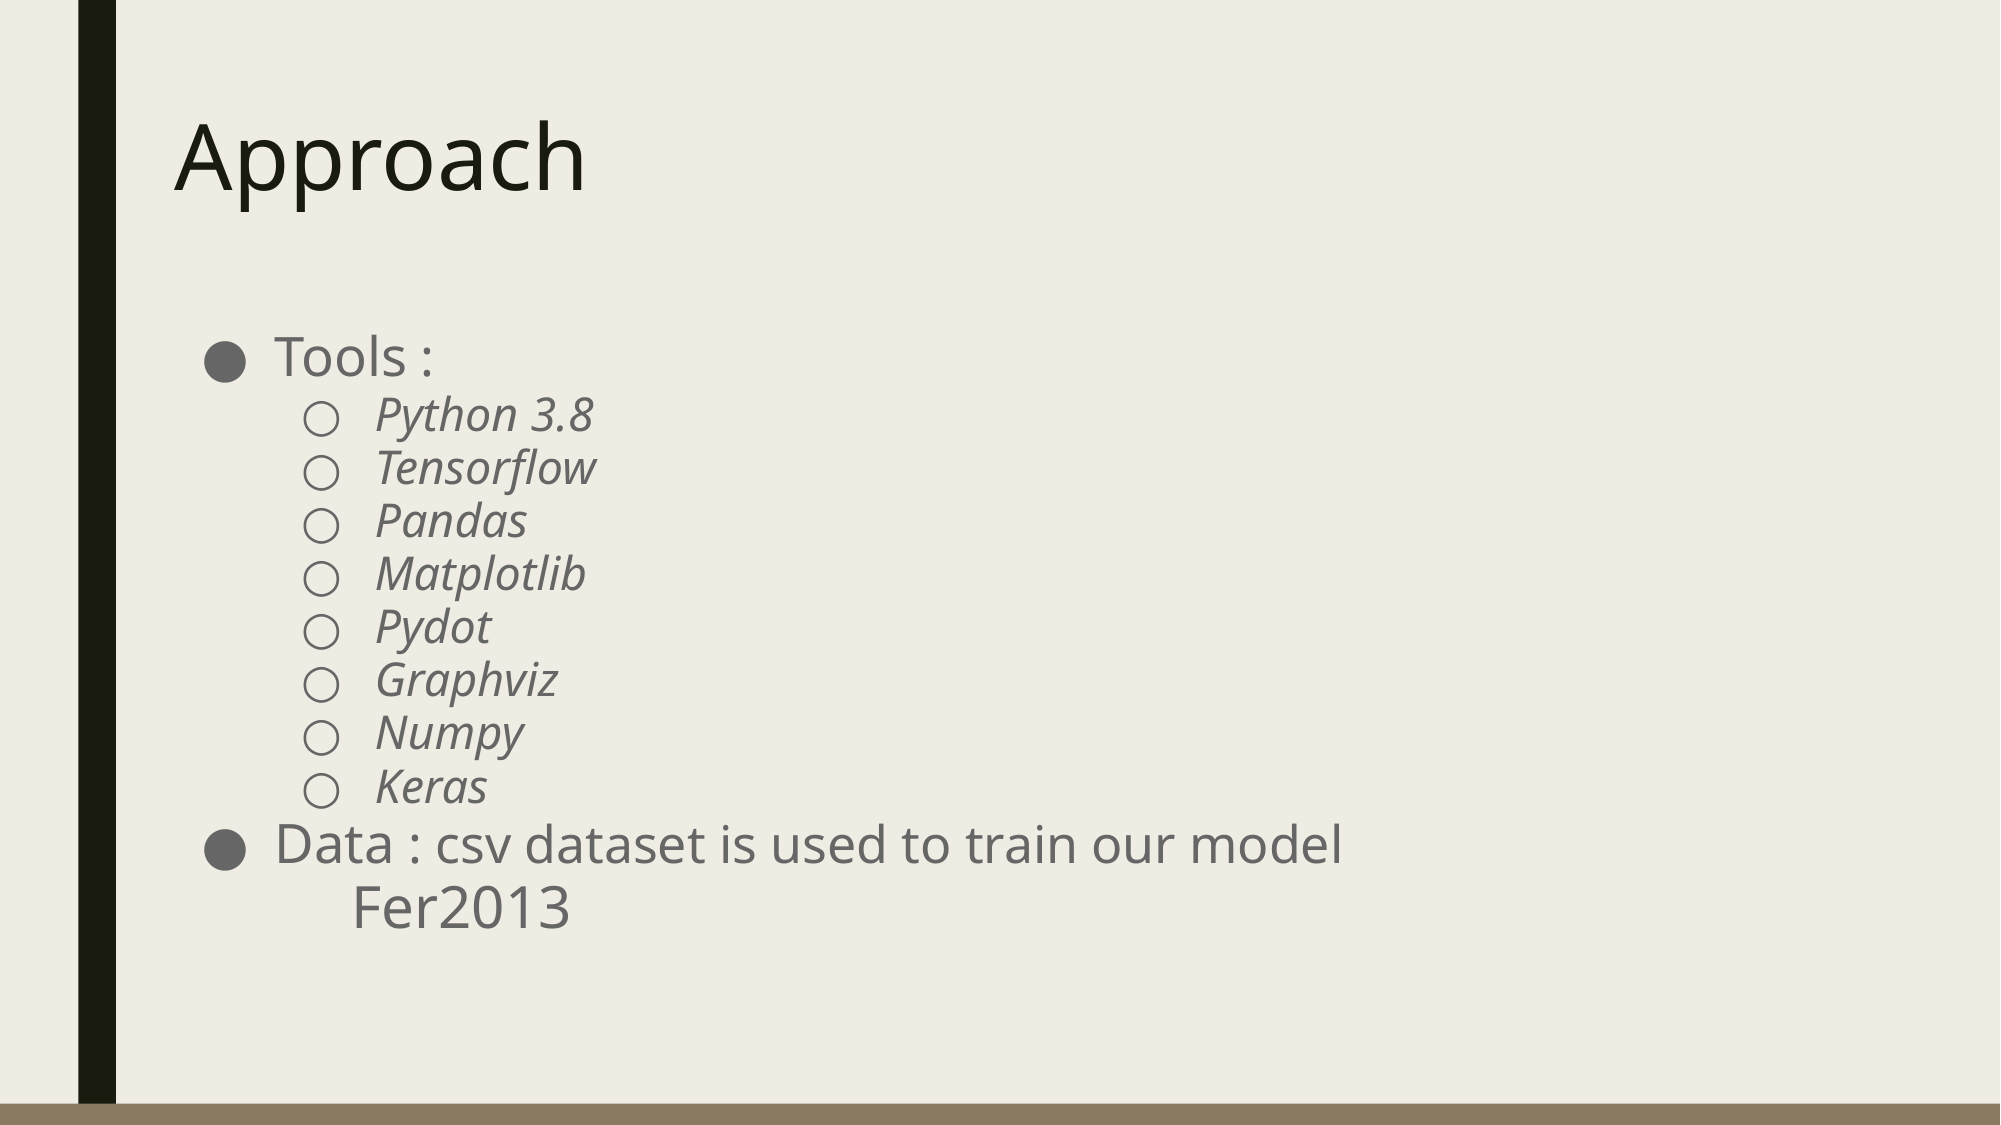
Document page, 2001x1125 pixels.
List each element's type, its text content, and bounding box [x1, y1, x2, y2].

title Approach [154, 92, 2000, 248]
list Tools : Python 3.8 Tensorflow Pandas Matplotlib Pydot Graphviz Numpy Keras Data : csv dataset is used to train our model Fer2013 [154, 306, 2000, 1000]
